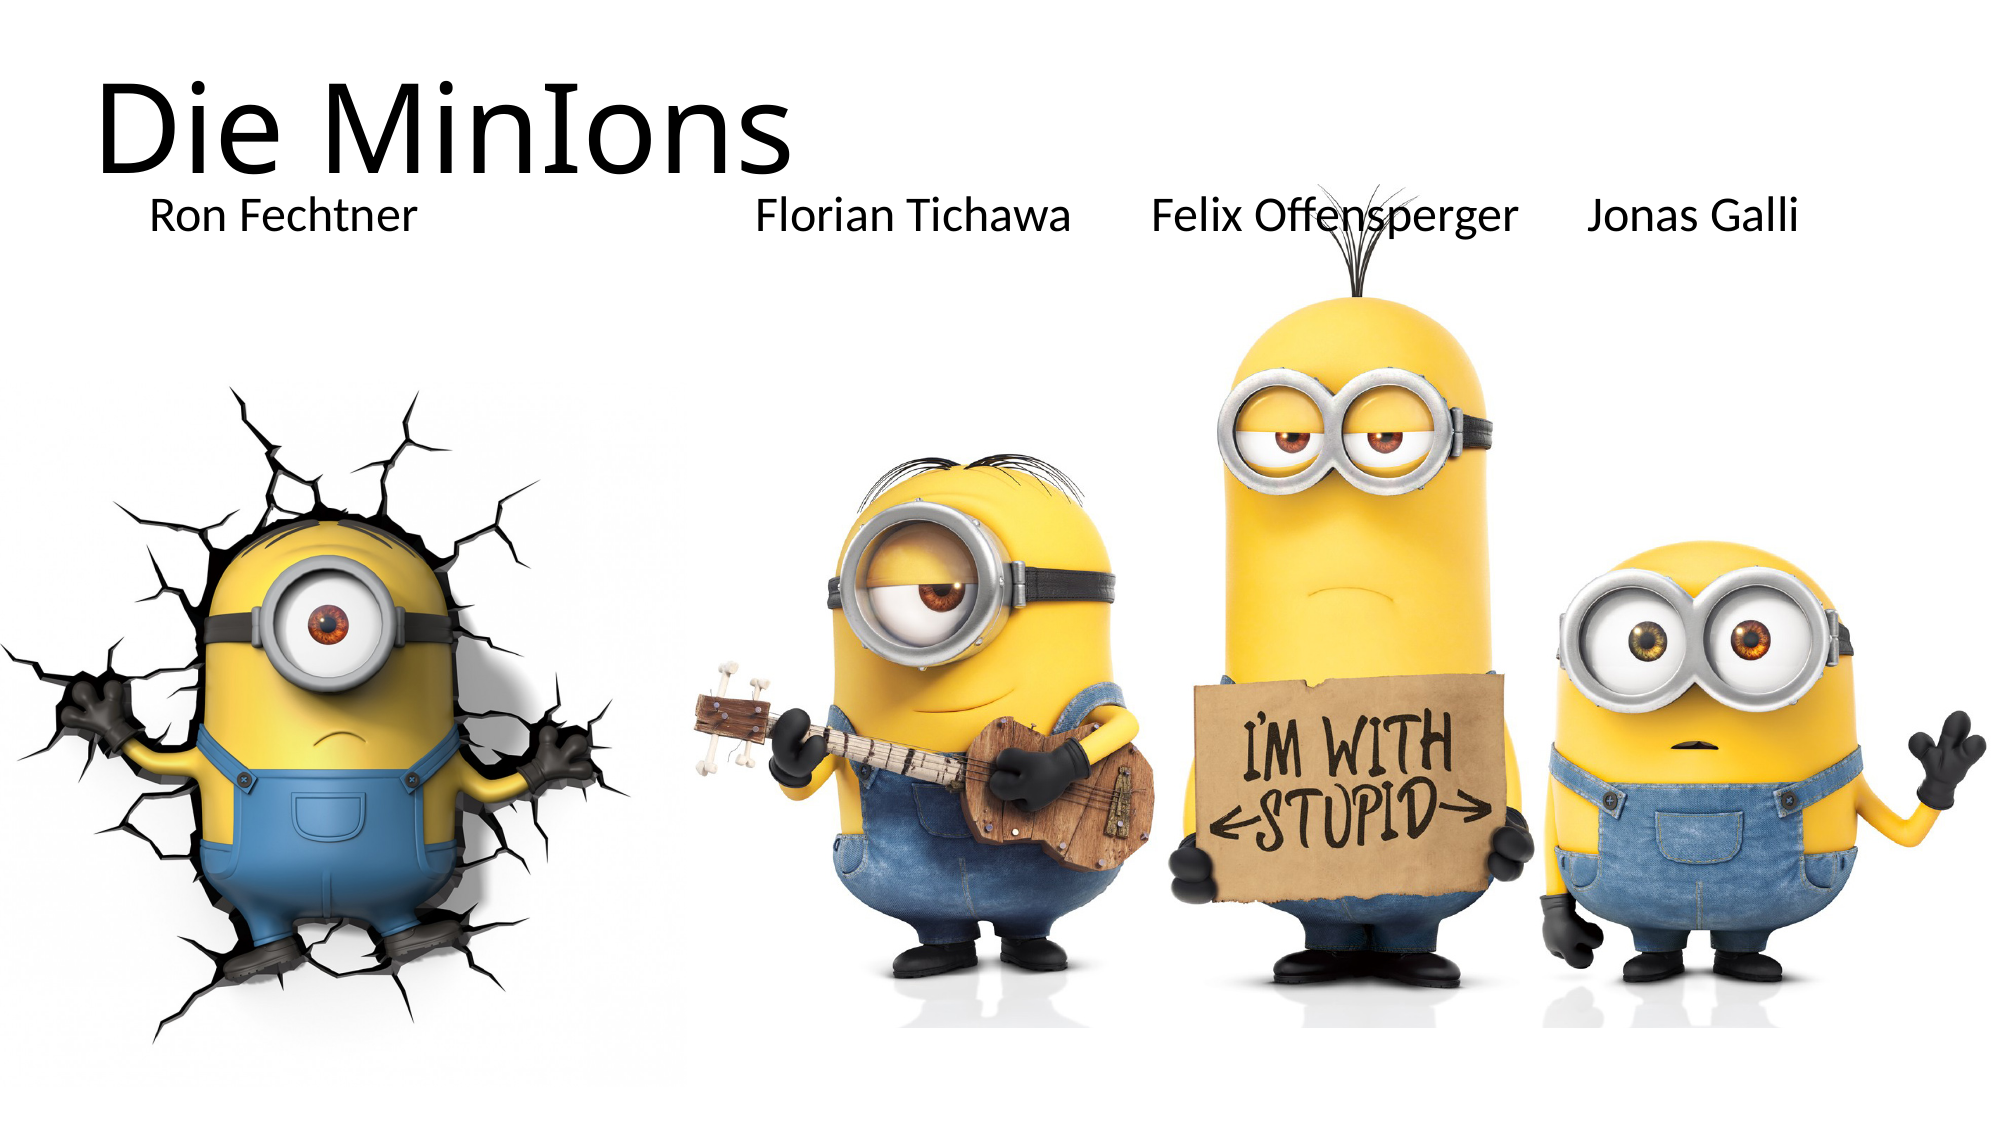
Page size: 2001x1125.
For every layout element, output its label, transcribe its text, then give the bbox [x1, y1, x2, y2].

subtitle Ron Fechtner Florian Tichawa Felix Offensperger Jonas Galli [10, 181, 2000, 379]
title Die MinIons [0, 12, 887, 209]
picture [0, 183, 2000, 1087]
